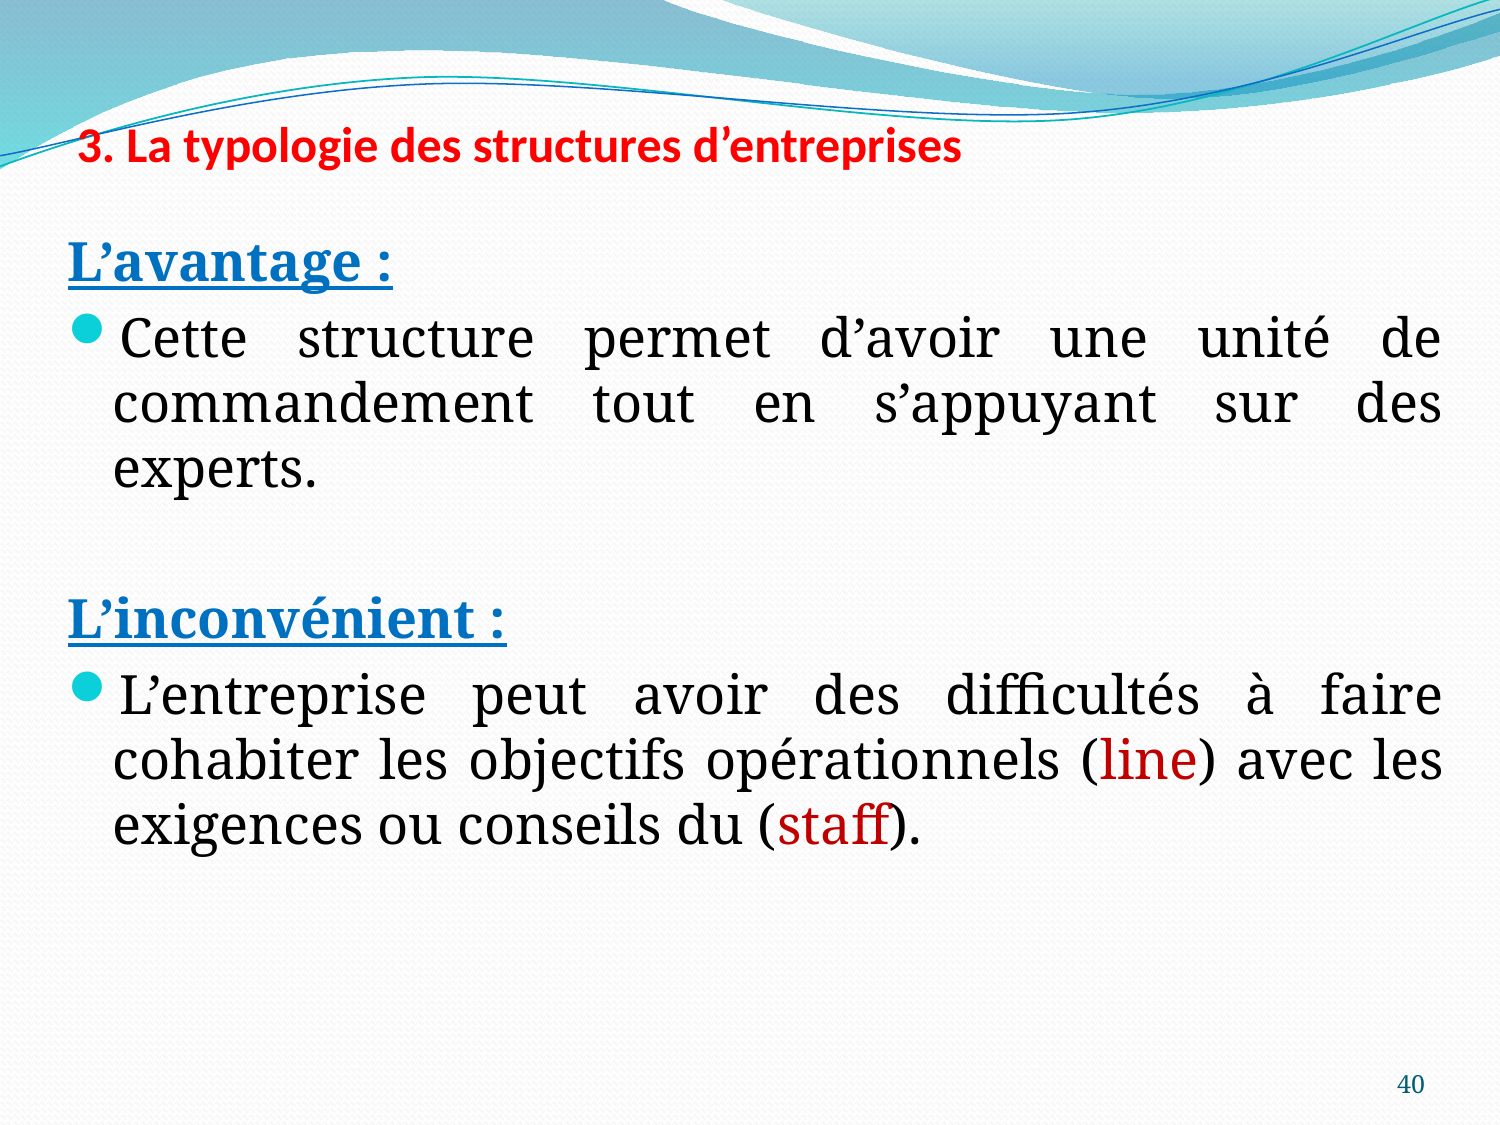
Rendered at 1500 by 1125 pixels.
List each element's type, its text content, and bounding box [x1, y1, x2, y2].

slide_number 40 [1299, 1042, 1425, 1103]
text_box 3. La typologie des structures d’entreprises [76, 101, 1427, 173]
list L’avantage : Cette structure permet d’avoir une unité de commandement tout en s’appuyant sur des experts. L’inconvénient : L’entreprise peut avoir des difficultés à faire cohabiter les objectifs opérationnels (line) avec les exigences ou conseils du (staff). [53, 219, 1459, 1038]
